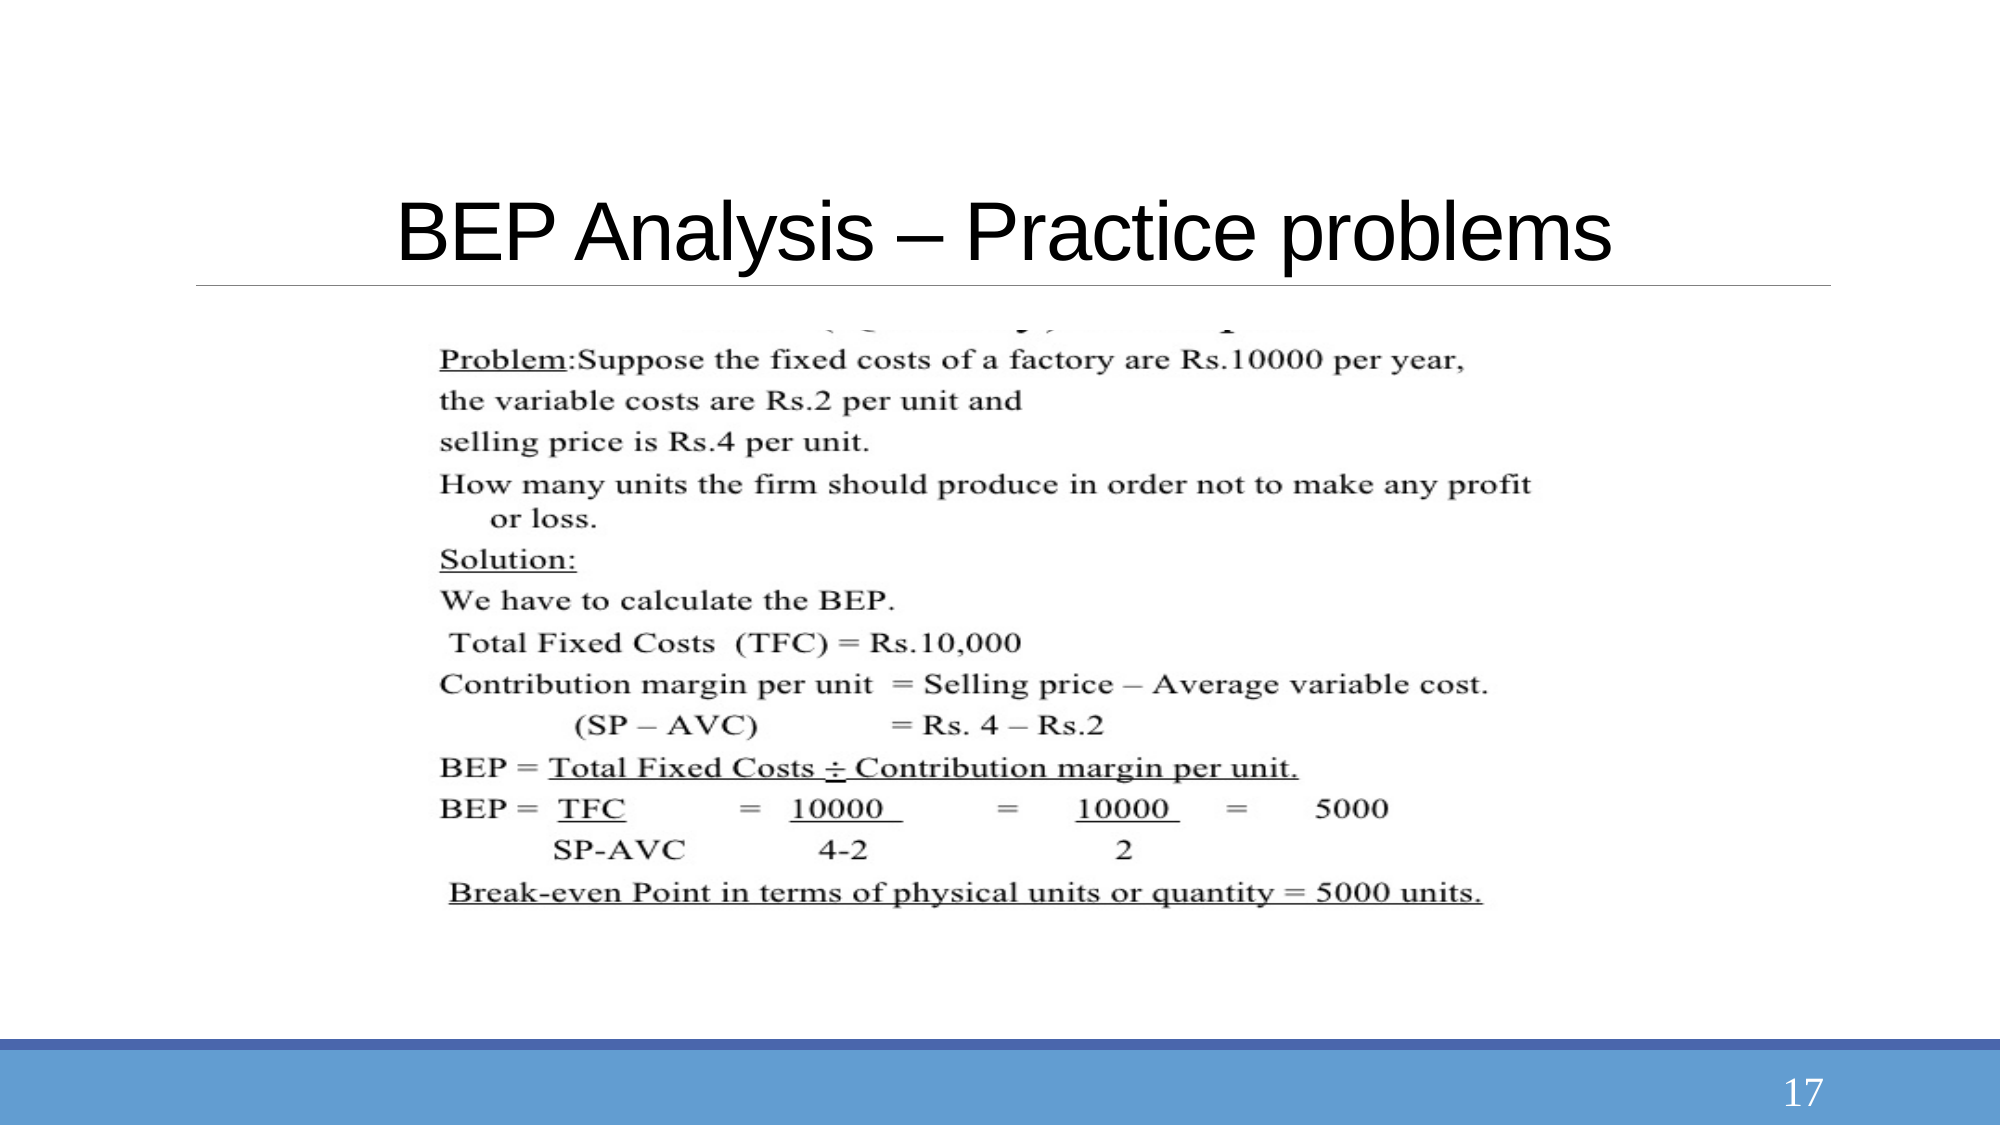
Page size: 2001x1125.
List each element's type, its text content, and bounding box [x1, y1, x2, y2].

title BEP Analysis – Practice problems [180, 47, 1830, 285]
slide_number 17 [1624, 1059, 1840, 1120]
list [324, 329, 1676, 1005]
